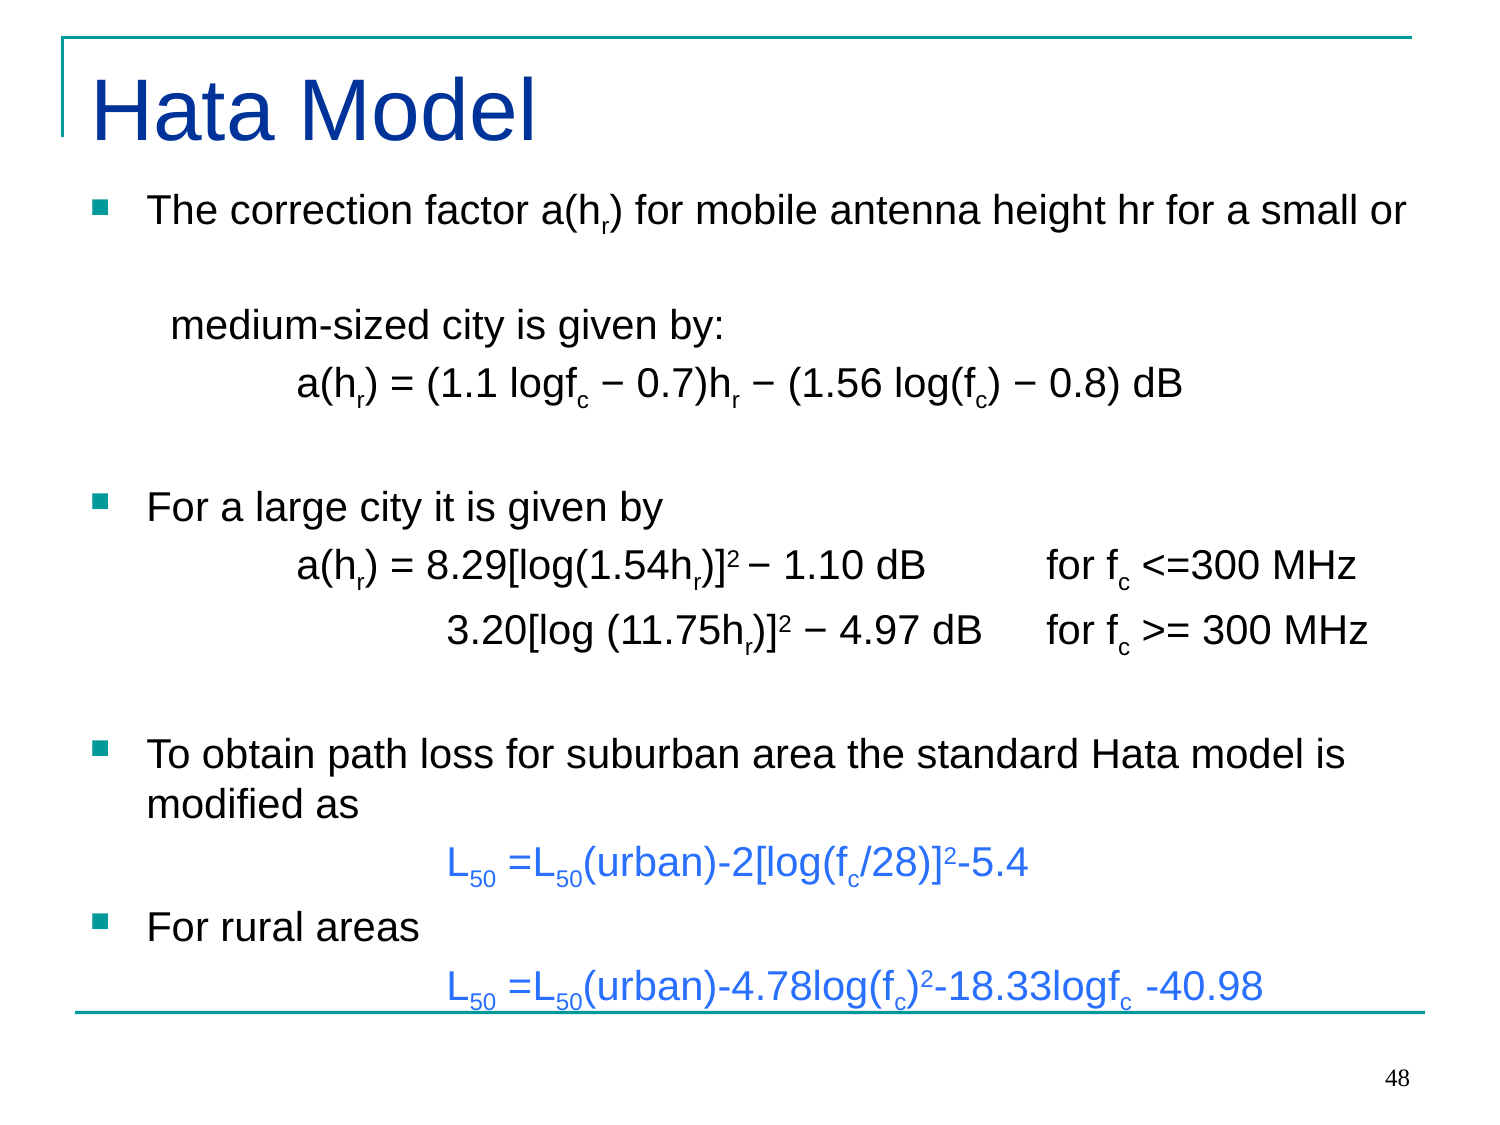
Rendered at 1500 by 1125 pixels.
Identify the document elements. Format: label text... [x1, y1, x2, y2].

title Hata Model [74, 45, 1426, 174]
slide_number 48 [1074, 1023, 1426, 1100]
list The correction factor a(hr) for mobile antenna height hr for a small or medium-sized city is given by: a(hr) = (1.1 logfc − 0.7)hr − (1.56 log(fc) − 0.8) dB For a large city it is given by a(hr) = 8.29[log(1.54hr)]2 − 1.10 dB for fc <=300 MHz 3.20[log (11.75hr)]2 − 4.97 dB for fc >= 300 MHz To obtain path loss for suburban area the standard Hata model is modified as L50 =L50(urban)-2[log(fc/28)]2-5.4 For rural areas L50 =L50(urban)-4.78log(fc)2-18.33logfc -40.98 [74, 174, 1426, 1006]
